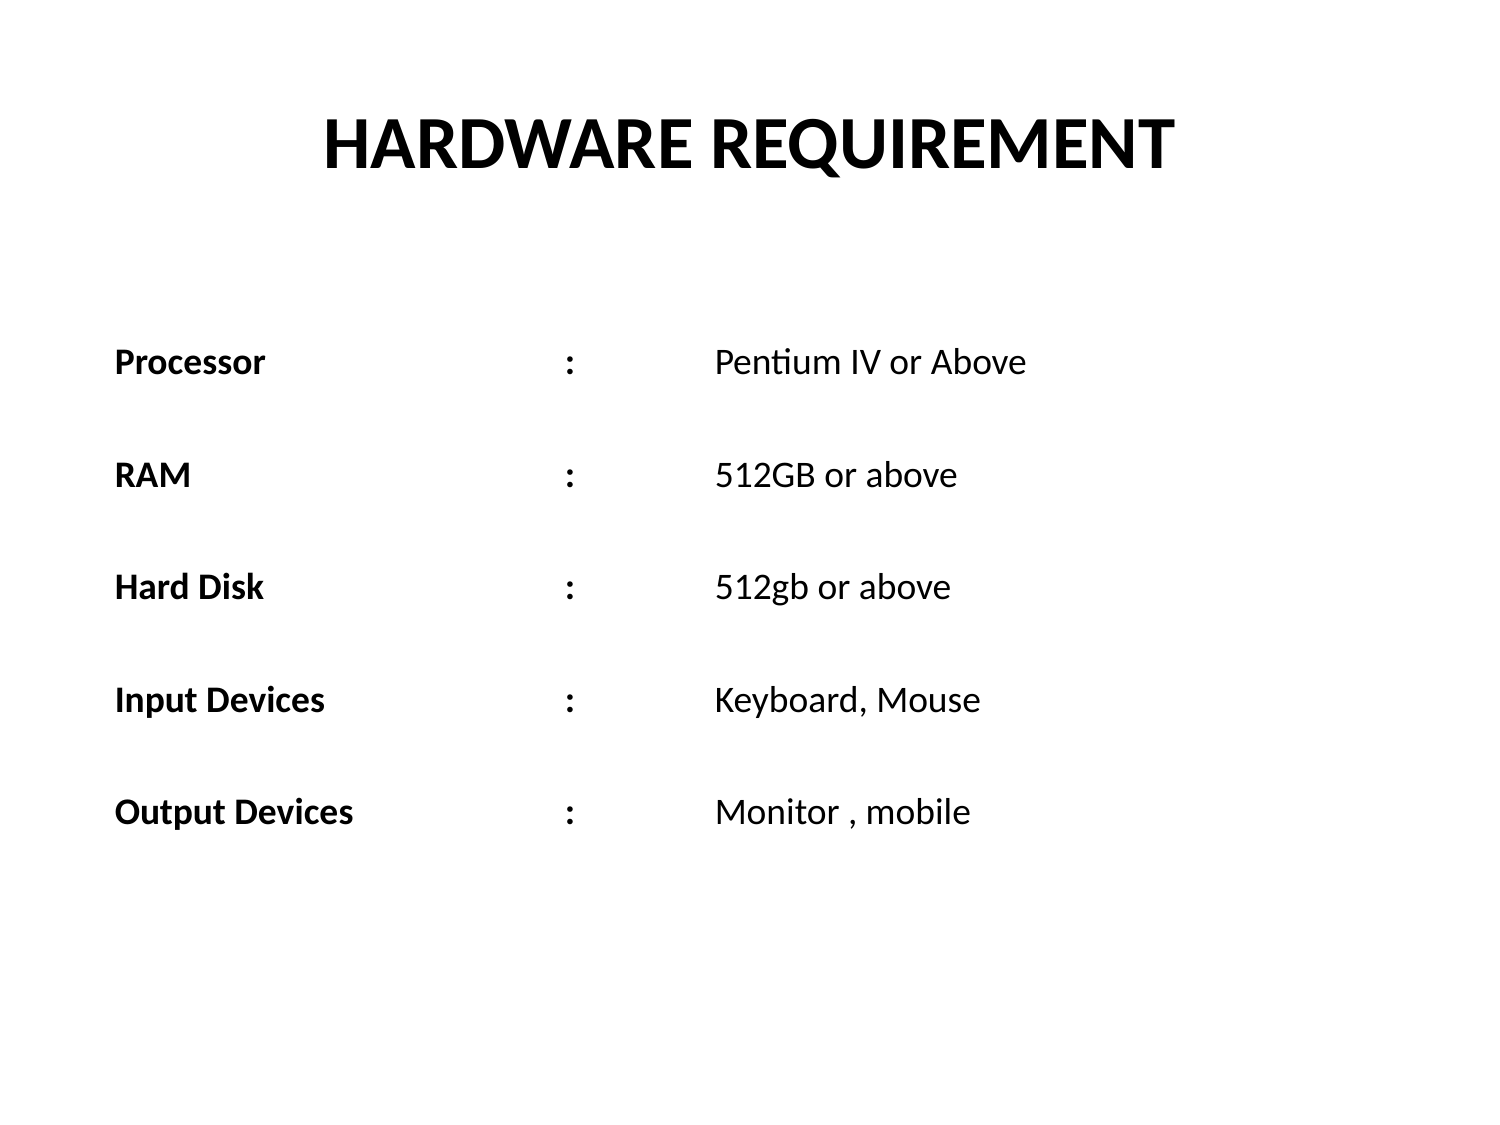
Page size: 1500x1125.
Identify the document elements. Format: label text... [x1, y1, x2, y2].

title HARDWARE REQUIREMENT [75, 45, 1425, 233]
text_box Processor : Pentium IV or Above RAM : 512GB or above Hard Disk : 512gb or above Input Devices : Keyboard, Mouse Output Devices : Monitor , mobile [99, 262, 1488, 953]
